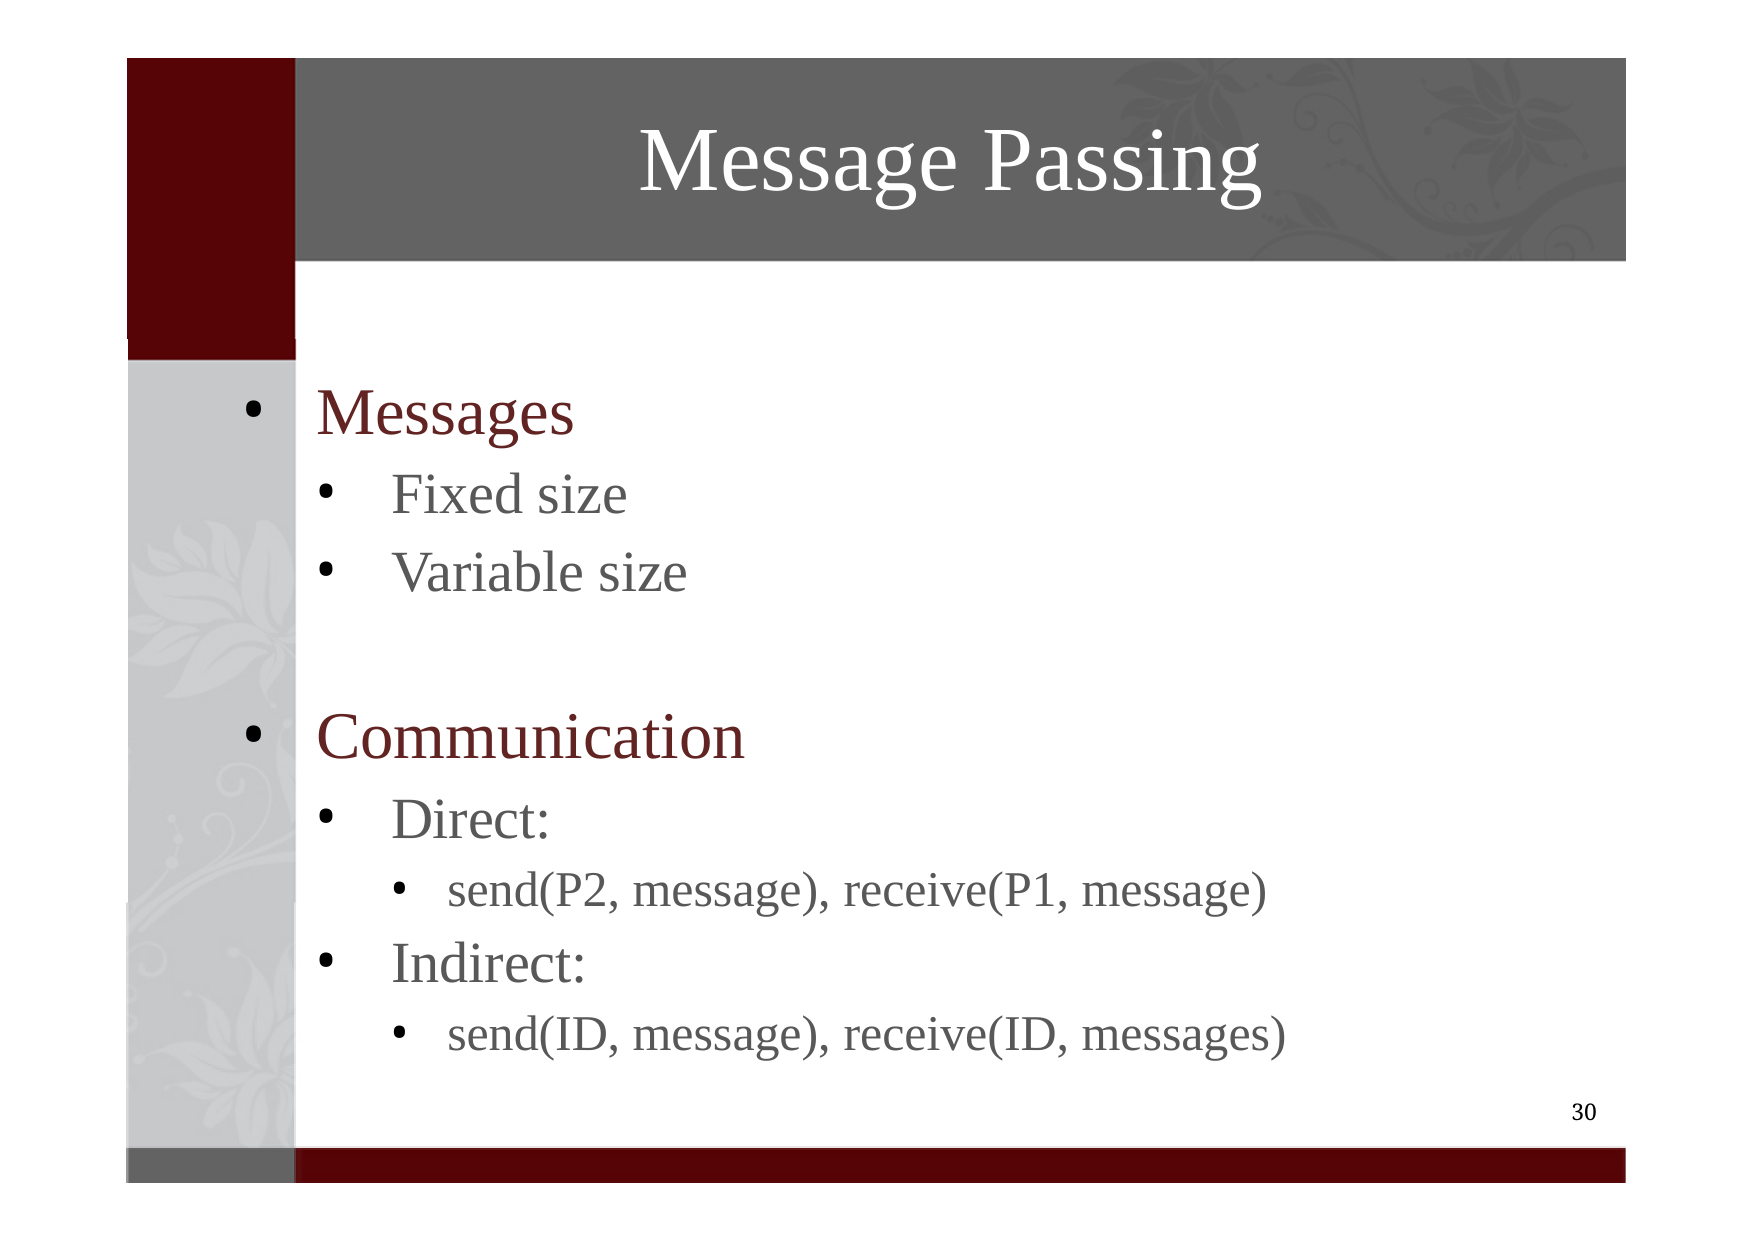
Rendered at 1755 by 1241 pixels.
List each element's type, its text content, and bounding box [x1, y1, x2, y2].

picture [126, 57, 1626, 1183]
title Message Passing [636, 96, 1265, 307]
text_box 30 [1564, 1104, 1601, 1129]
text_box Messages Fixed size Variable size Communication Direct: send(P2, message), receive(P1, message) Indirect: send(ID, message), receive(ID, messages) [238, 356, 1291, 1061]
